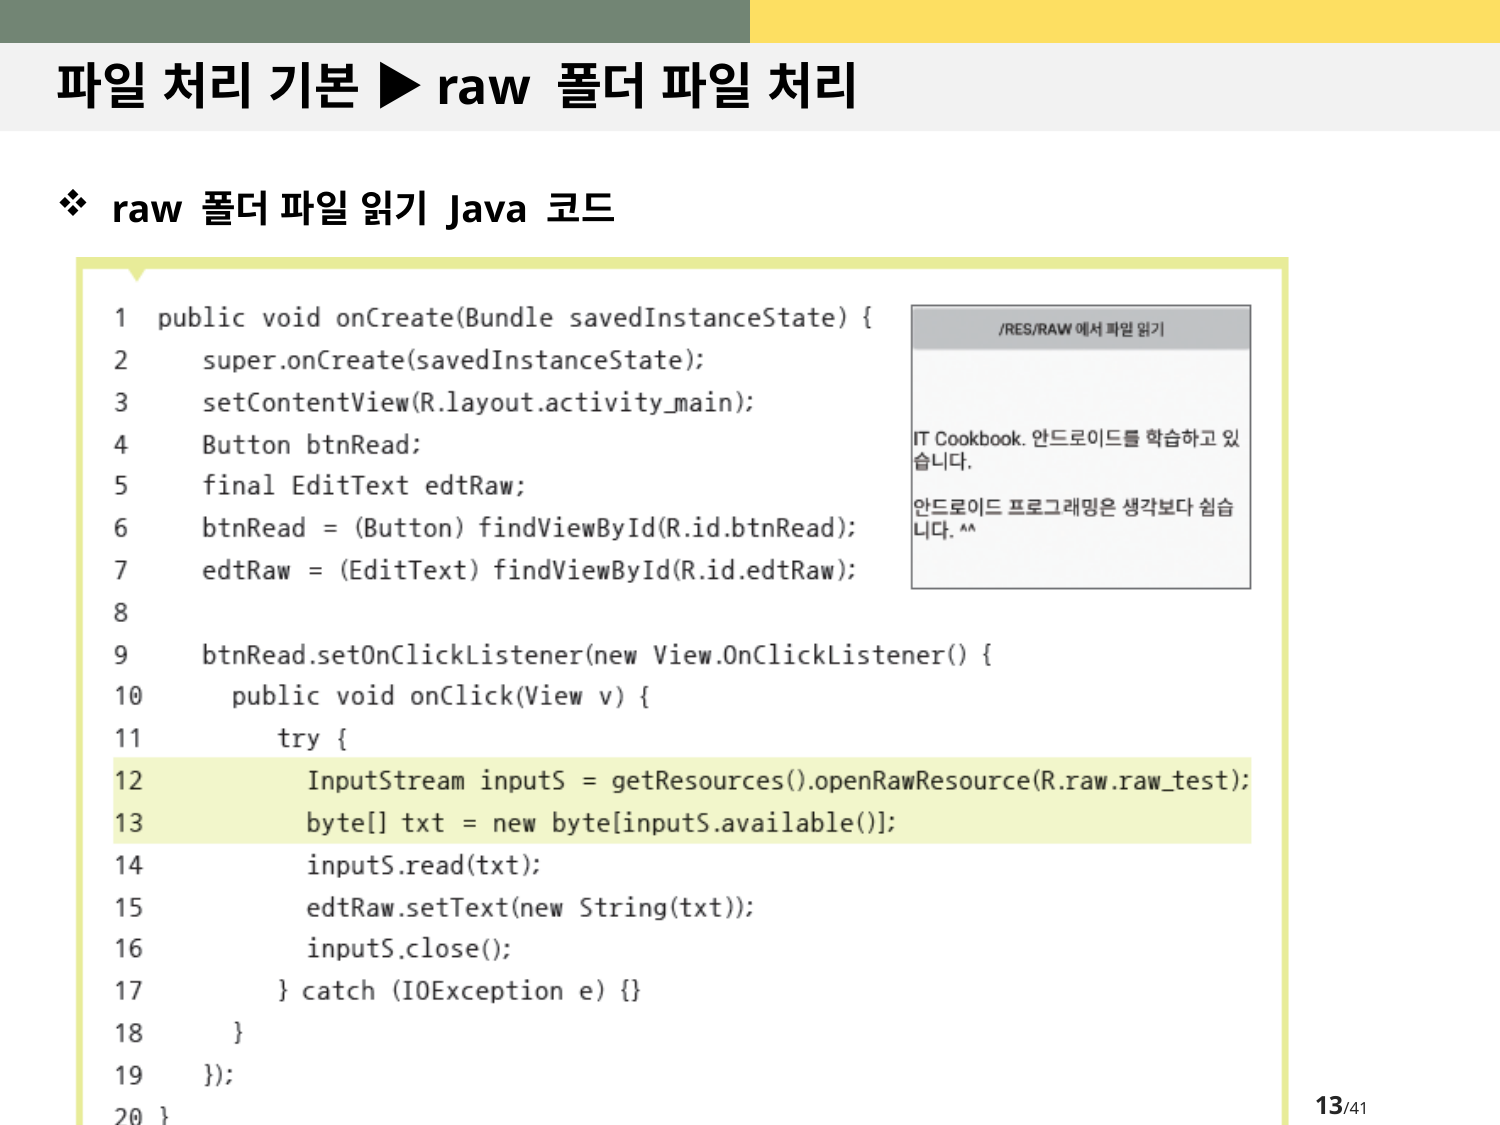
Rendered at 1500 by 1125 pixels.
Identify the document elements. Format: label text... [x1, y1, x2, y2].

picture [73, 257, 1295, 1125]
title 파일 처리 기본 ▶raw 폴더 파일 처리 [41, 42, 1459, 128]
list raw 폴더 파일 읽기 Java 코드 [41, 172, 1459, 1048]
